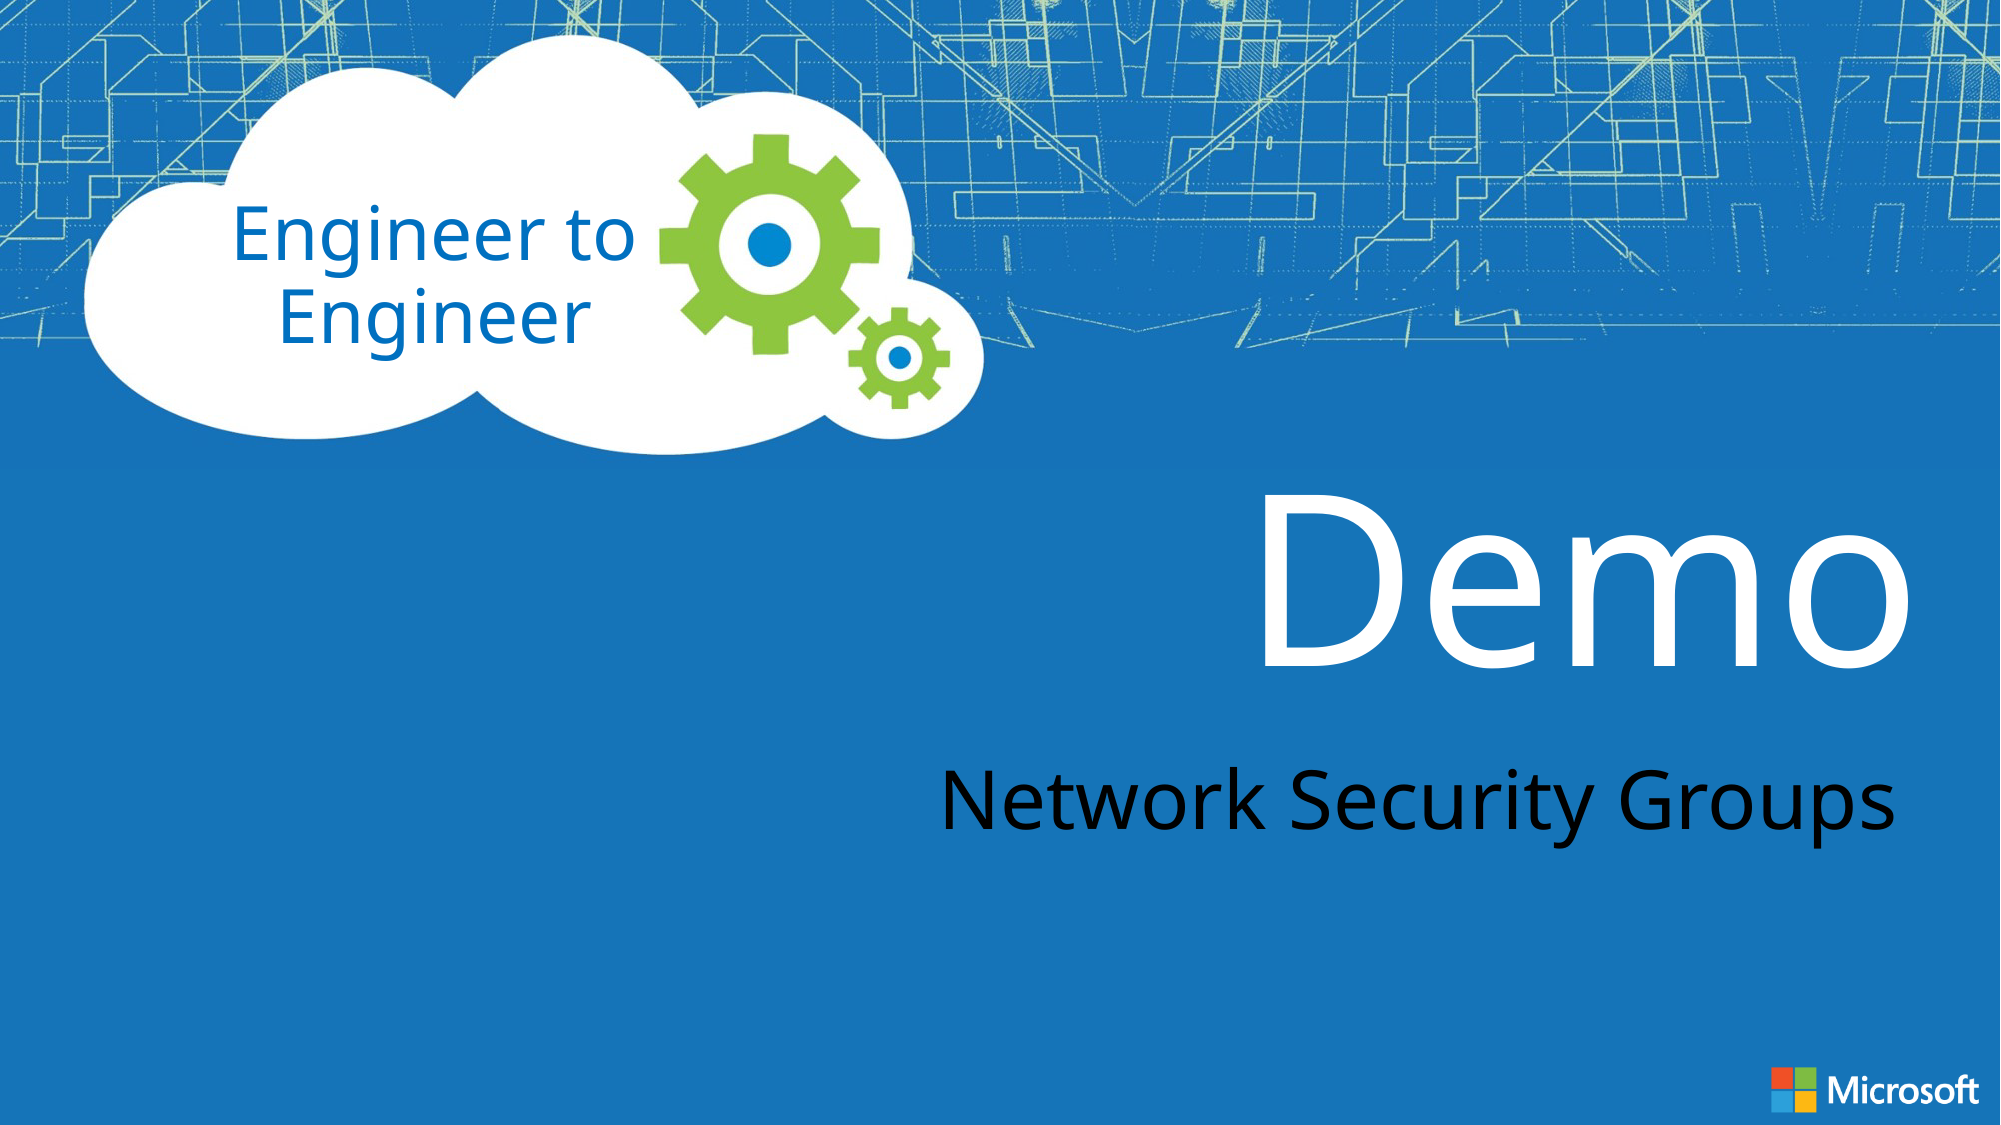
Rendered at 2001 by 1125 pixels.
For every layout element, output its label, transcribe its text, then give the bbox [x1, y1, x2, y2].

list Network Security Groups [77, 743, 1922, 863]
picture [0, 0, 2000, 469]
picture [1770, 1066, 1980, 1113]
